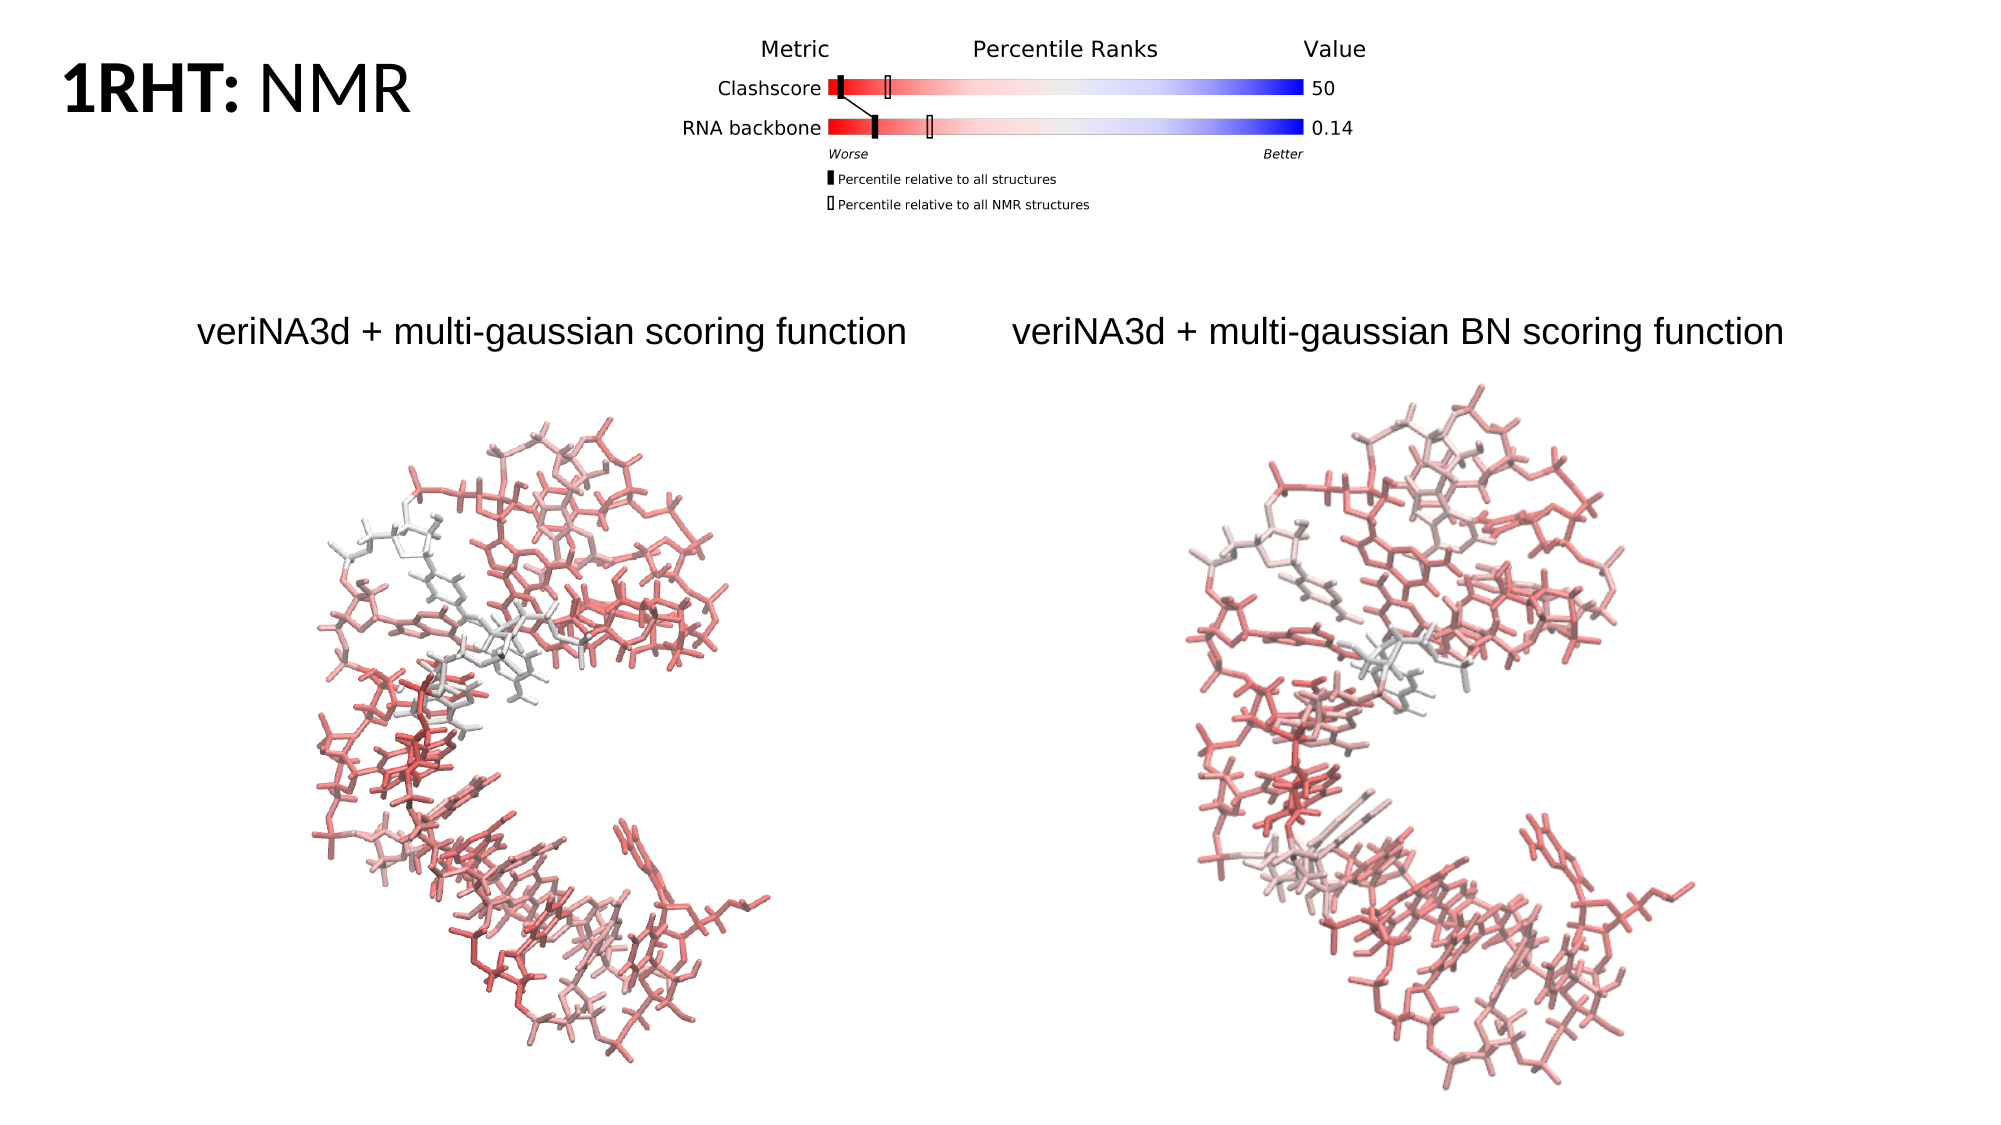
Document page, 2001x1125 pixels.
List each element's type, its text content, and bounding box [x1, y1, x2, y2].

picture [683, 40, 1366, 211]
text_box veriNA3d + multi-gaussian scoring function [182, 299, 923, 357]
text_box veriNA3d + multi-gaussian BN scoring function [997, 299, 1800, 357]
picture [273, 400, 798, 1079]
text_box 1RHT: NMR [44, 29, 445, 135]
picture [1142, 355, 1720, 1125]
